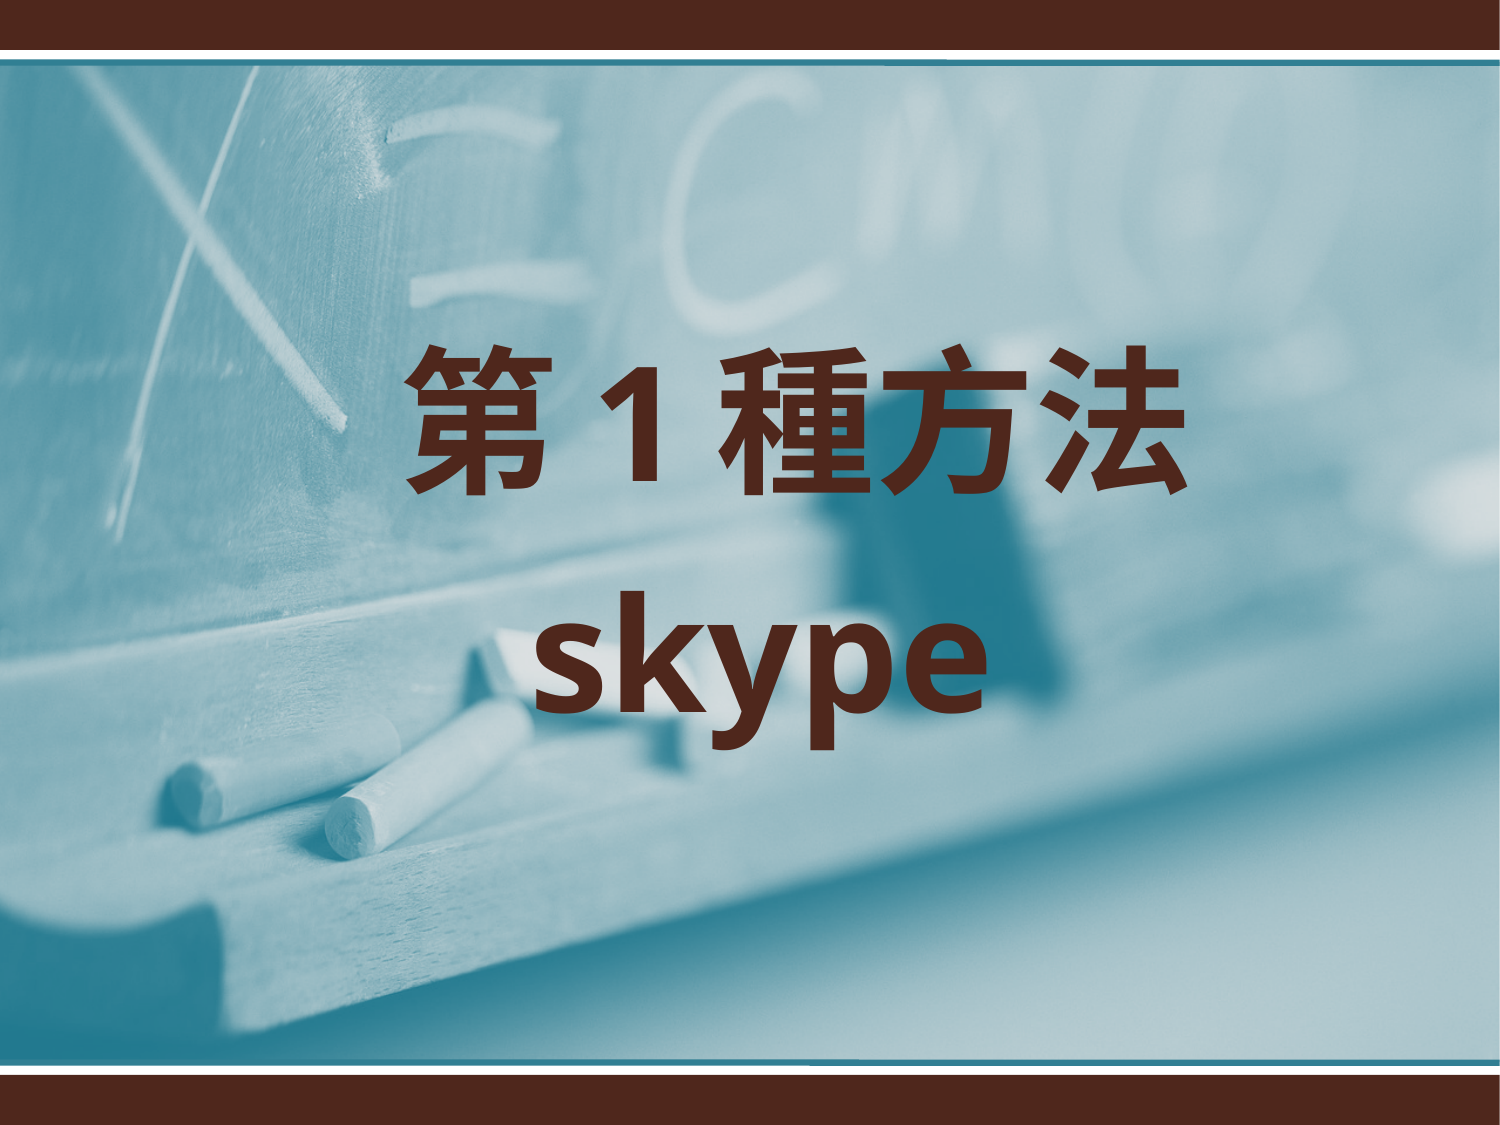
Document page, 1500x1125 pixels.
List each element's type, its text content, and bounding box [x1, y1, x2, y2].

subtitle 第1種方法 skype [64, 314, 1459, 752]
